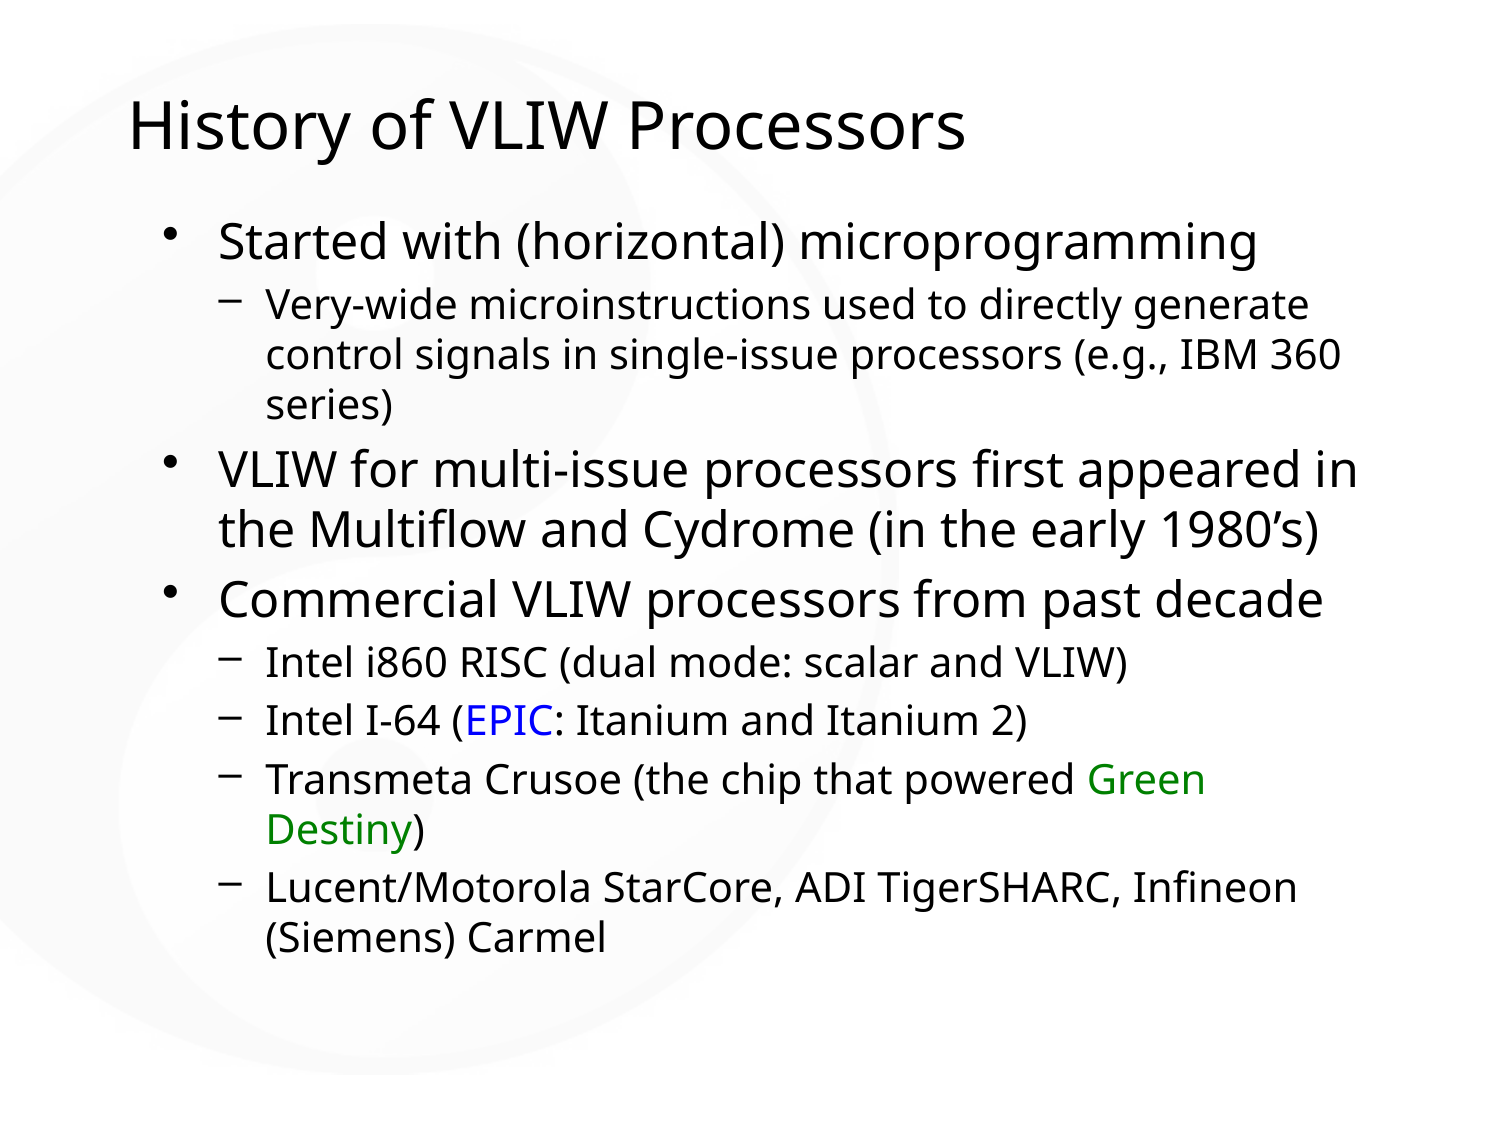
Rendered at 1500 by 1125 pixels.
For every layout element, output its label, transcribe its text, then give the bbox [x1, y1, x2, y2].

title History of VLIW Processors [112, 60, 1388, 186]
list Started with (horizontal) microprogramming Very-wide microinstructions used to directly generate control signals in single-issue processors (e.g., IBM 360 series) VLIW for multi-issue processors first appeared in the Multiflow and Cydrome (in the early 1980’s) Commercial VLIW processors from past decade Intel i860 RISC (dual mode: scalar and VLIW) Intel I-64 (EPIC: Itanium and Itanium 2) Transmeta Crusoe (the chip that powered Green Destiny) Lucent/Motorola StarCore, ADI TigerSHARC, Infineon (Siemens) Carmel [112, 201, 1388, 1038]
